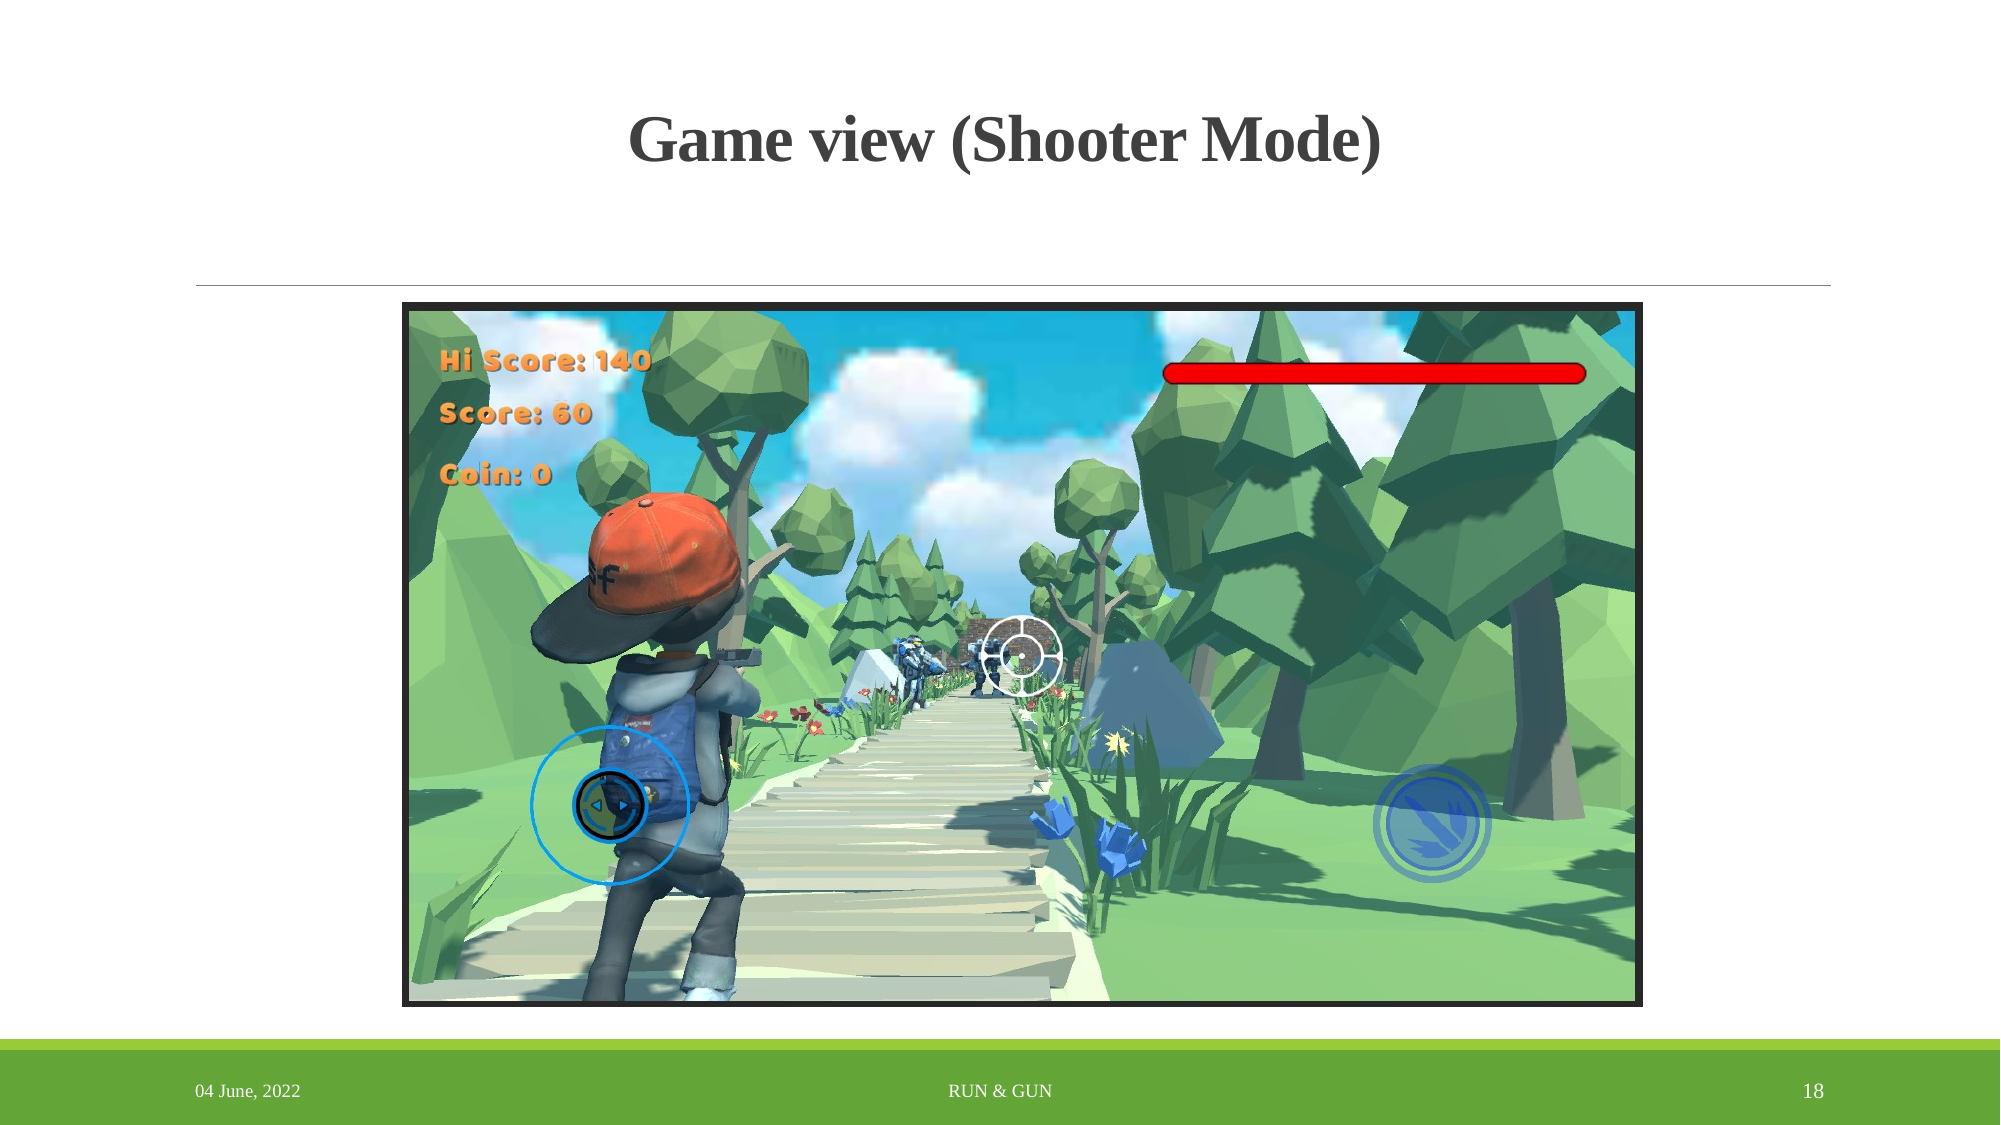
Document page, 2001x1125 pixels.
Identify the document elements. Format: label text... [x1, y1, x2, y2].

picture [402, 302, 1643, 1008]
footer Run & Gun [604, 1059, 1396, 1120]
title Game view (Shooter Mode) [180, 84, 1830, 183]
slide_number 18 [1624, 1059, 1840, 1120]
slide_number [180, 1059, 586, 1120]
